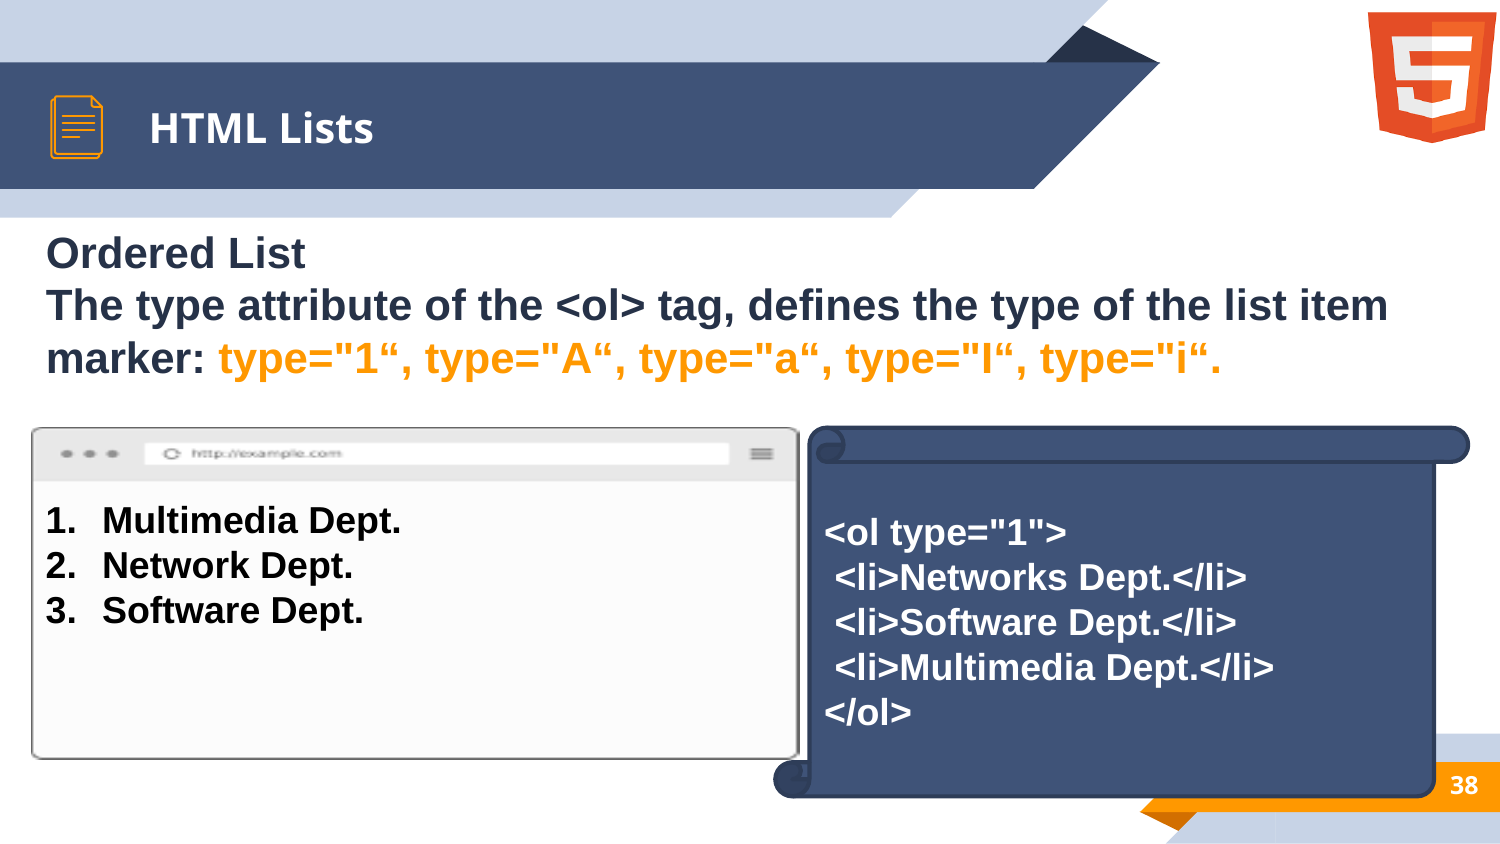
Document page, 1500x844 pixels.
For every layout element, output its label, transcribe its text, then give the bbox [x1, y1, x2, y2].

picture [1365, 10, 1500, 146]
title HTML Lists [133, 64, 997, 190]
slide_number 38 [1249, 760, 1494, 813]
picture [30, 426, 800, 761]
text_box <ol type="1"> <li>Networks Dept.</li> <li>Software Dept.</li> <li>Multimedia Dept.</li> </ol> [773, 425, 1471, 799]
text_box Ordered List The type attribute of the <ol> tag, defines the type of the list item marker: type="1“, type="A“, type="a“, type="I“, type="i“. [31, 216, 1469, 390]
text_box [50, 96, 103, 159]
